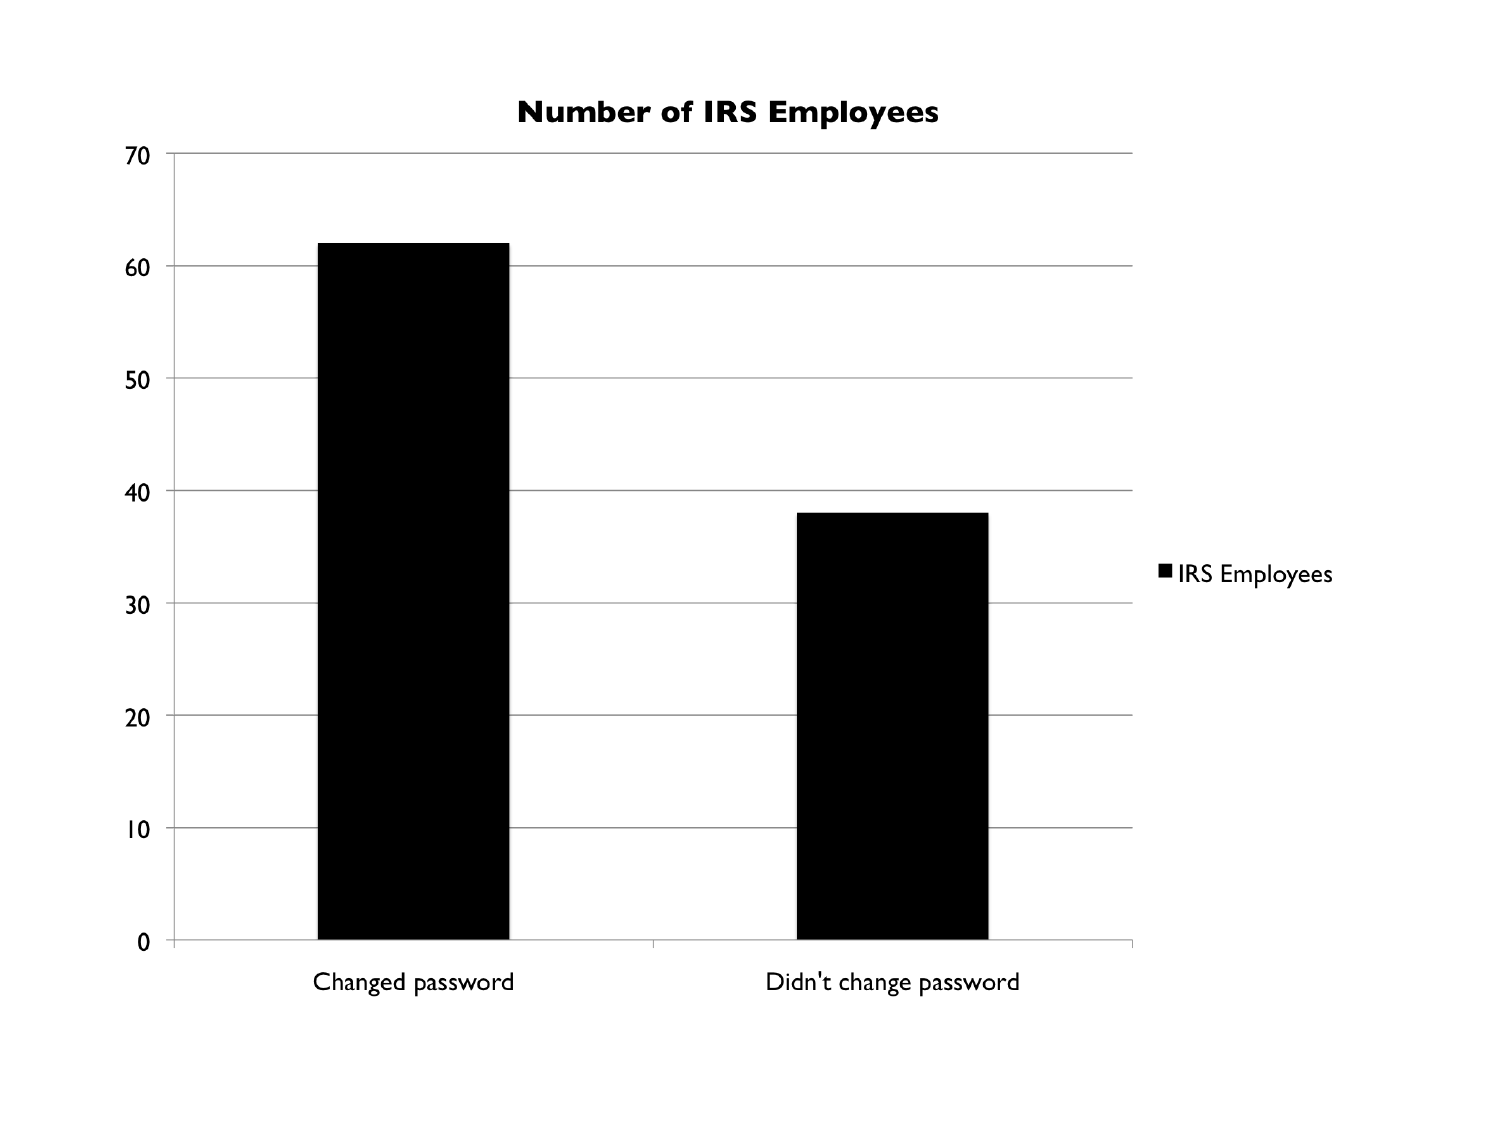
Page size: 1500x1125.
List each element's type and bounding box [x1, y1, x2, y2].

picture [108, 78, 1349, 1012]
